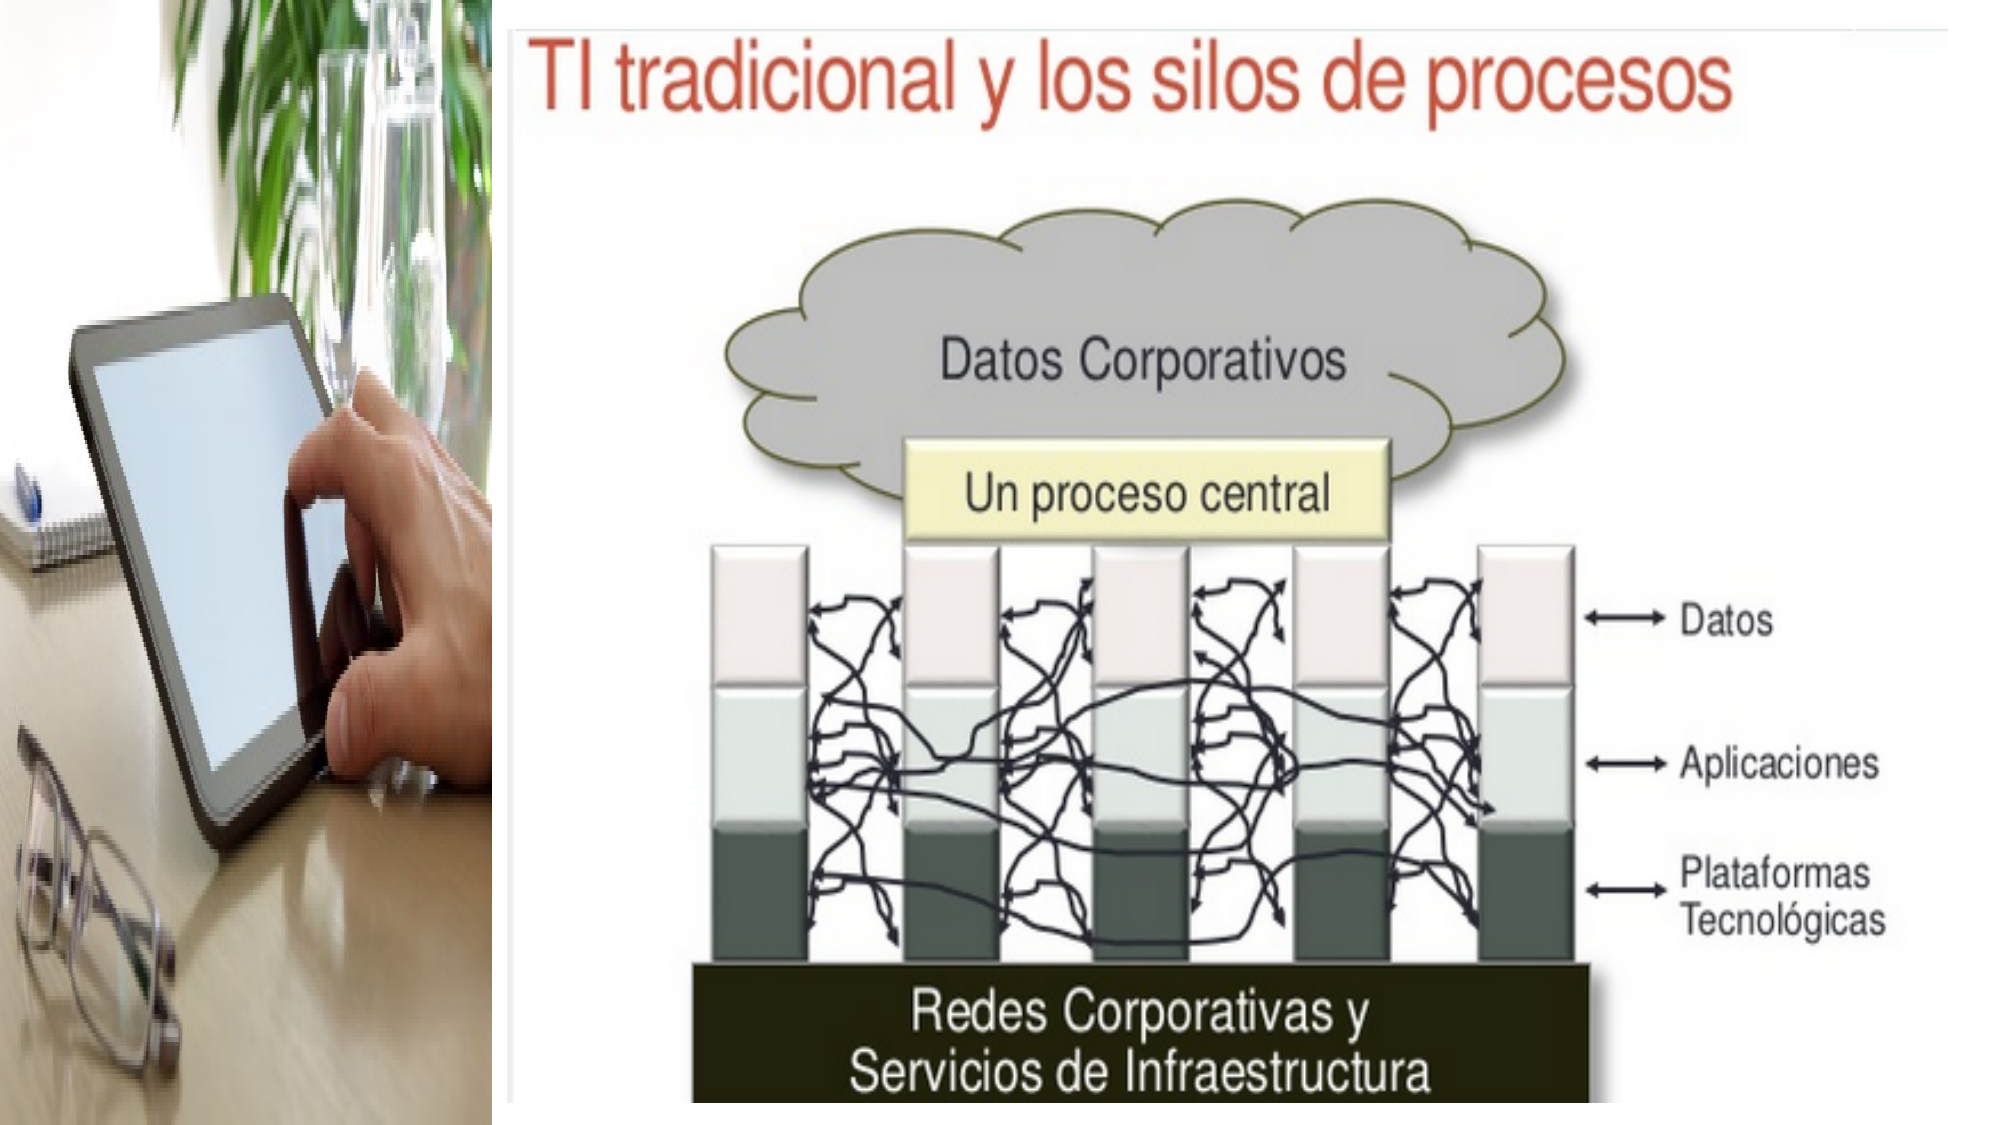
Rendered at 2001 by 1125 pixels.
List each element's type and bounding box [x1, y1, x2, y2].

picture [492, 29, 1949, 1125]
list [0, 0, 492, 1125]
